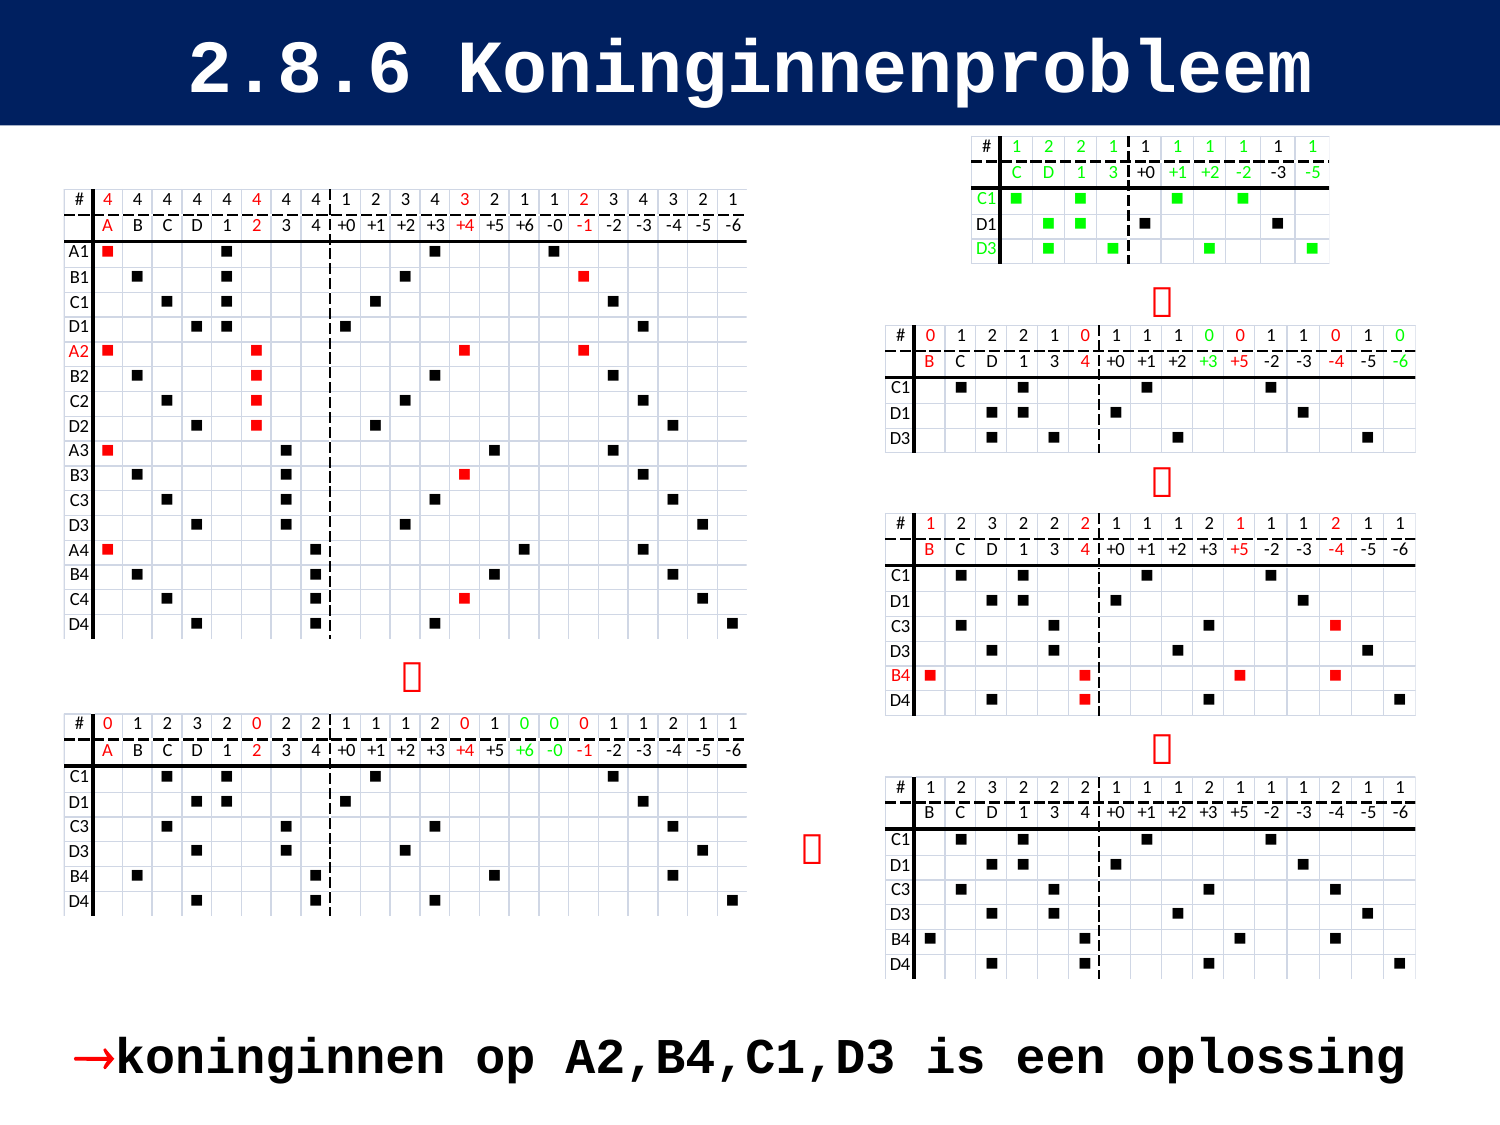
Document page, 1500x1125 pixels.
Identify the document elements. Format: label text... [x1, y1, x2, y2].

list      koninginnen op A2,B4,C1,D3 is een oplossing [0, 125, 1500, 1125]
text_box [63, 713, 749, 918]
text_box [63, 188, 749, 641]
title 2.8.6 Koninginnenprobleem [0, 0, 1500, 125]
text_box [884, 324, 1417, 454]
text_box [884, 512, 1417, 717]
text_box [884, 776, 1417, 981]
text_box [970, 135, 1331, 265]
